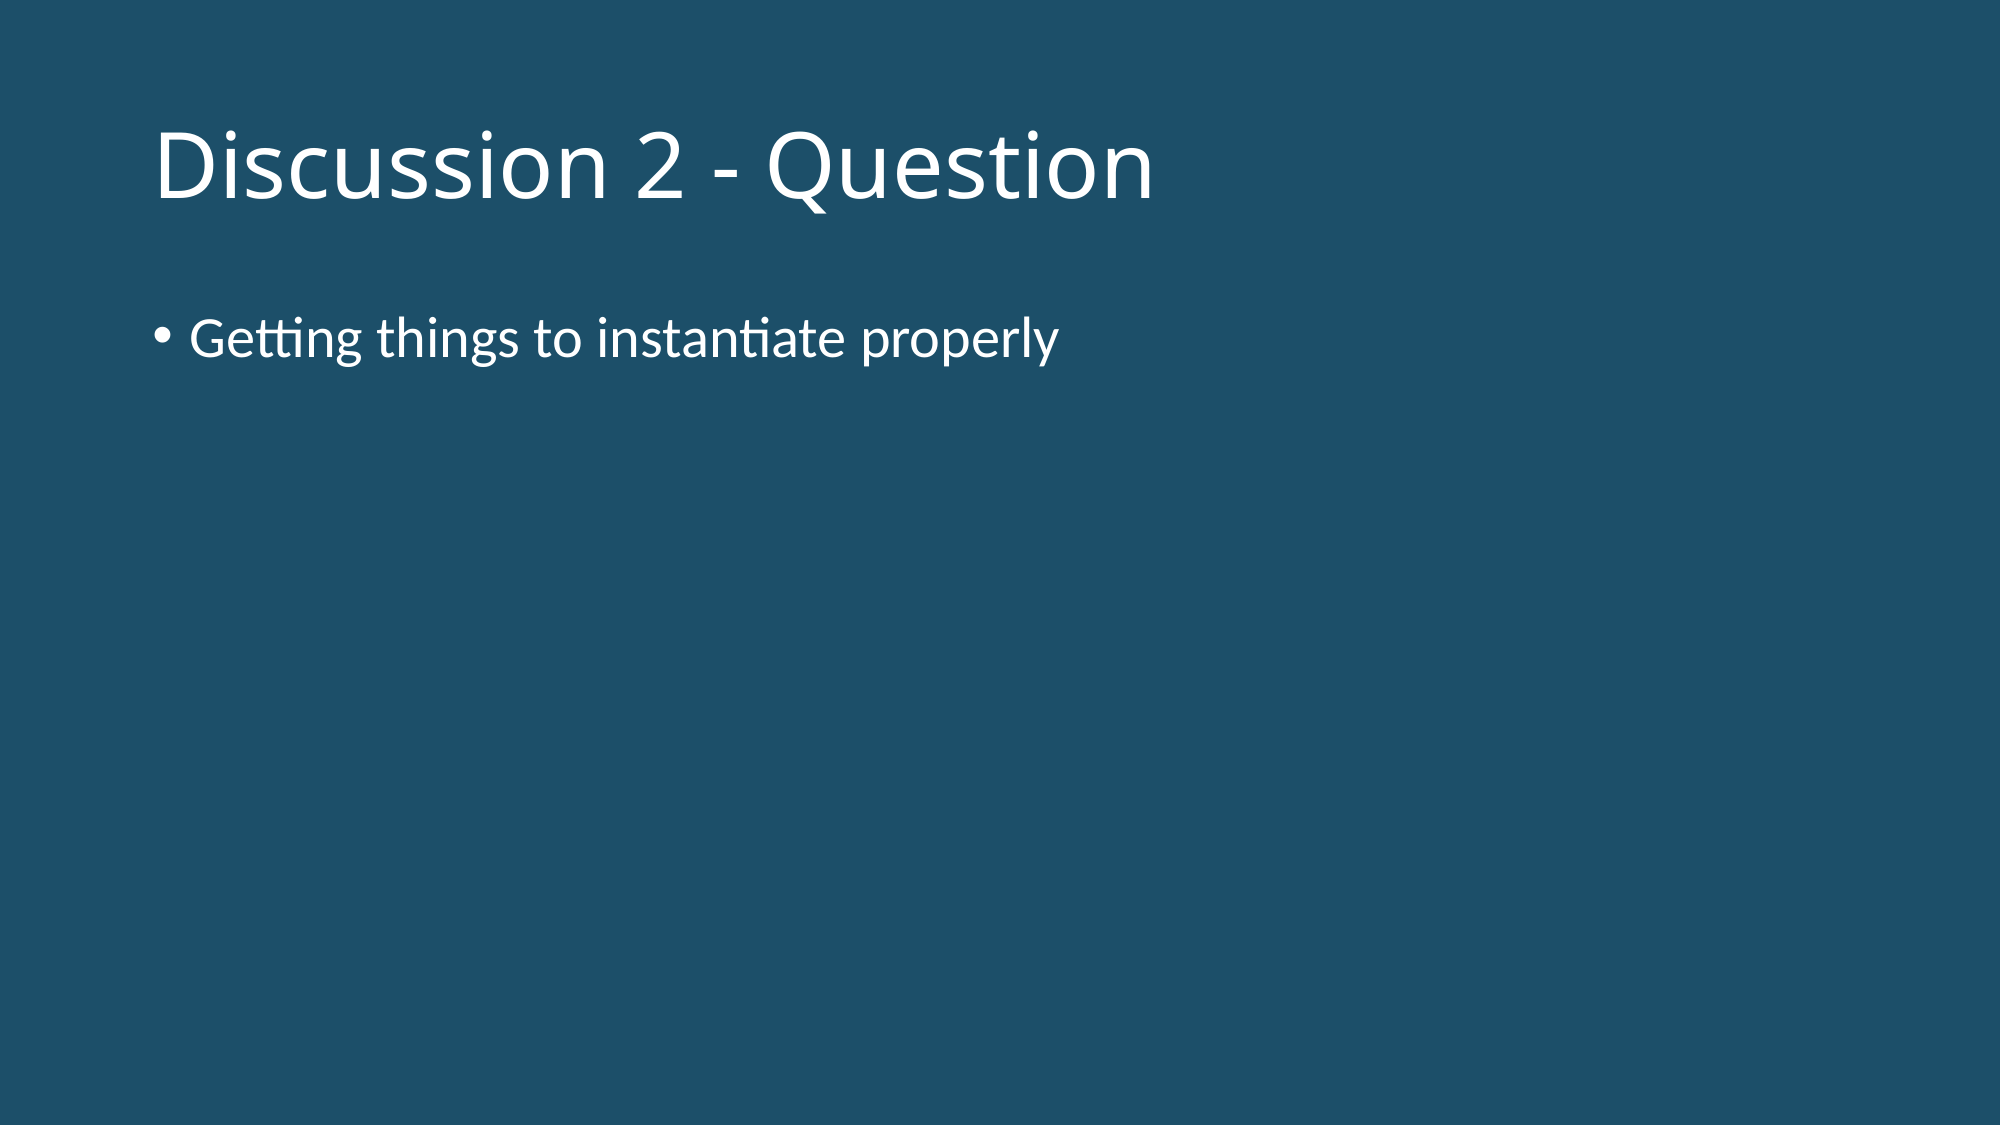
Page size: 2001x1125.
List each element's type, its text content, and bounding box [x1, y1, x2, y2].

text_box Discussion 2 - Question [137, 59, 1863, 278]
text_box Getting things to instantiate properly [137, 299, 1863, 1014]
